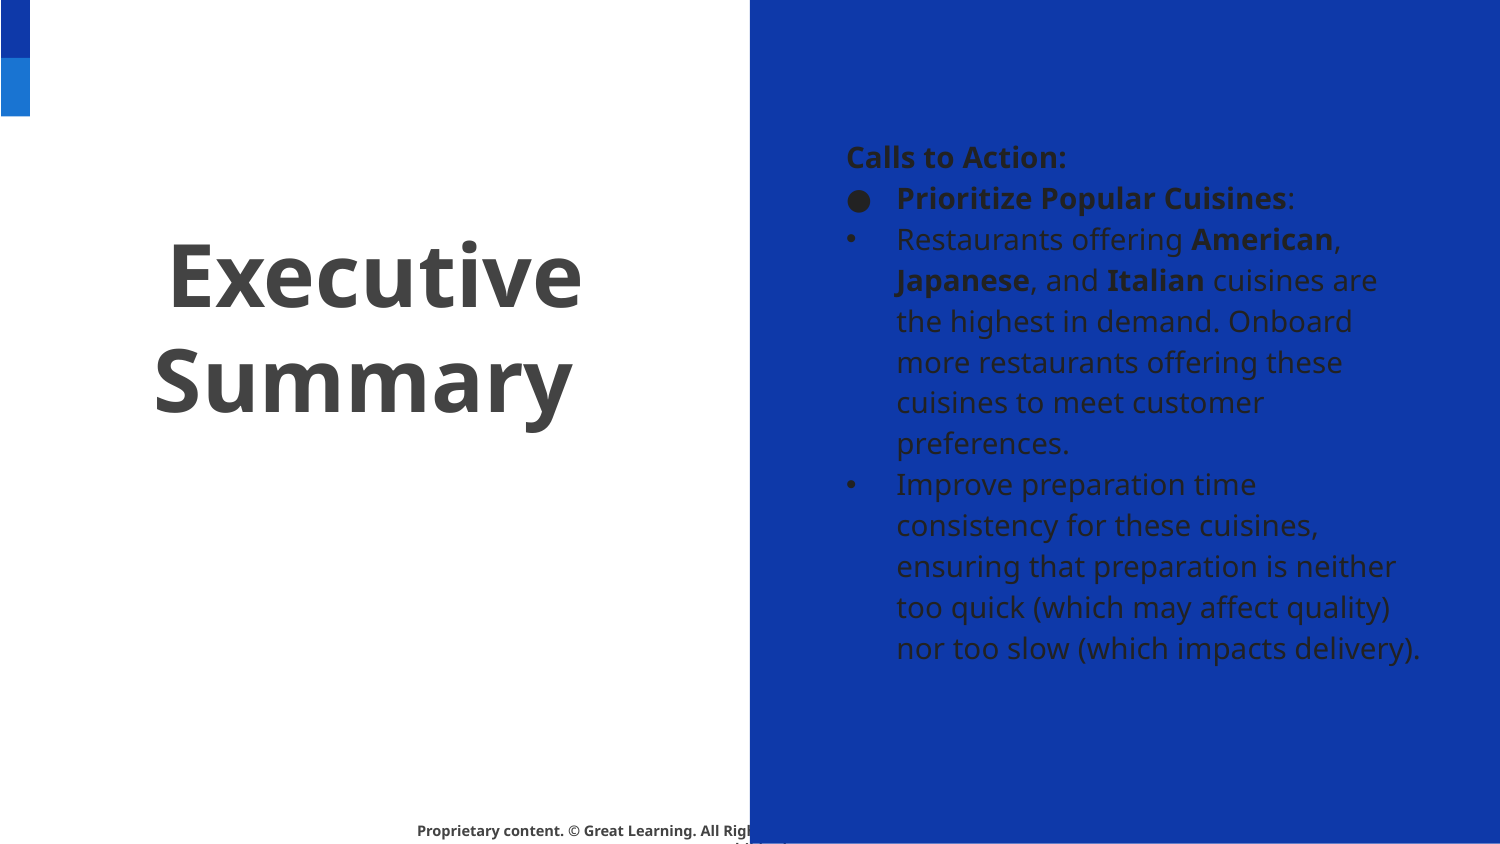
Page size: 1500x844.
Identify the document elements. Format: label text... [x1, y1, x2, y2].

list Calls to Action: Prioritize Popular Cuisines: Restaurants offering American, Japanese, and Italian cuisines are the highest in demand. Onboard more restaurants offering these cuisines to meet customer preferences. Improve preparation time consistency for these cuisines, ensuring that preparation is neither too quick (which may affect quality) nor too slow (which impacts delivery). [810, 118, 1440, 725]
title Executive Summary [43, 202, 708, 446]
